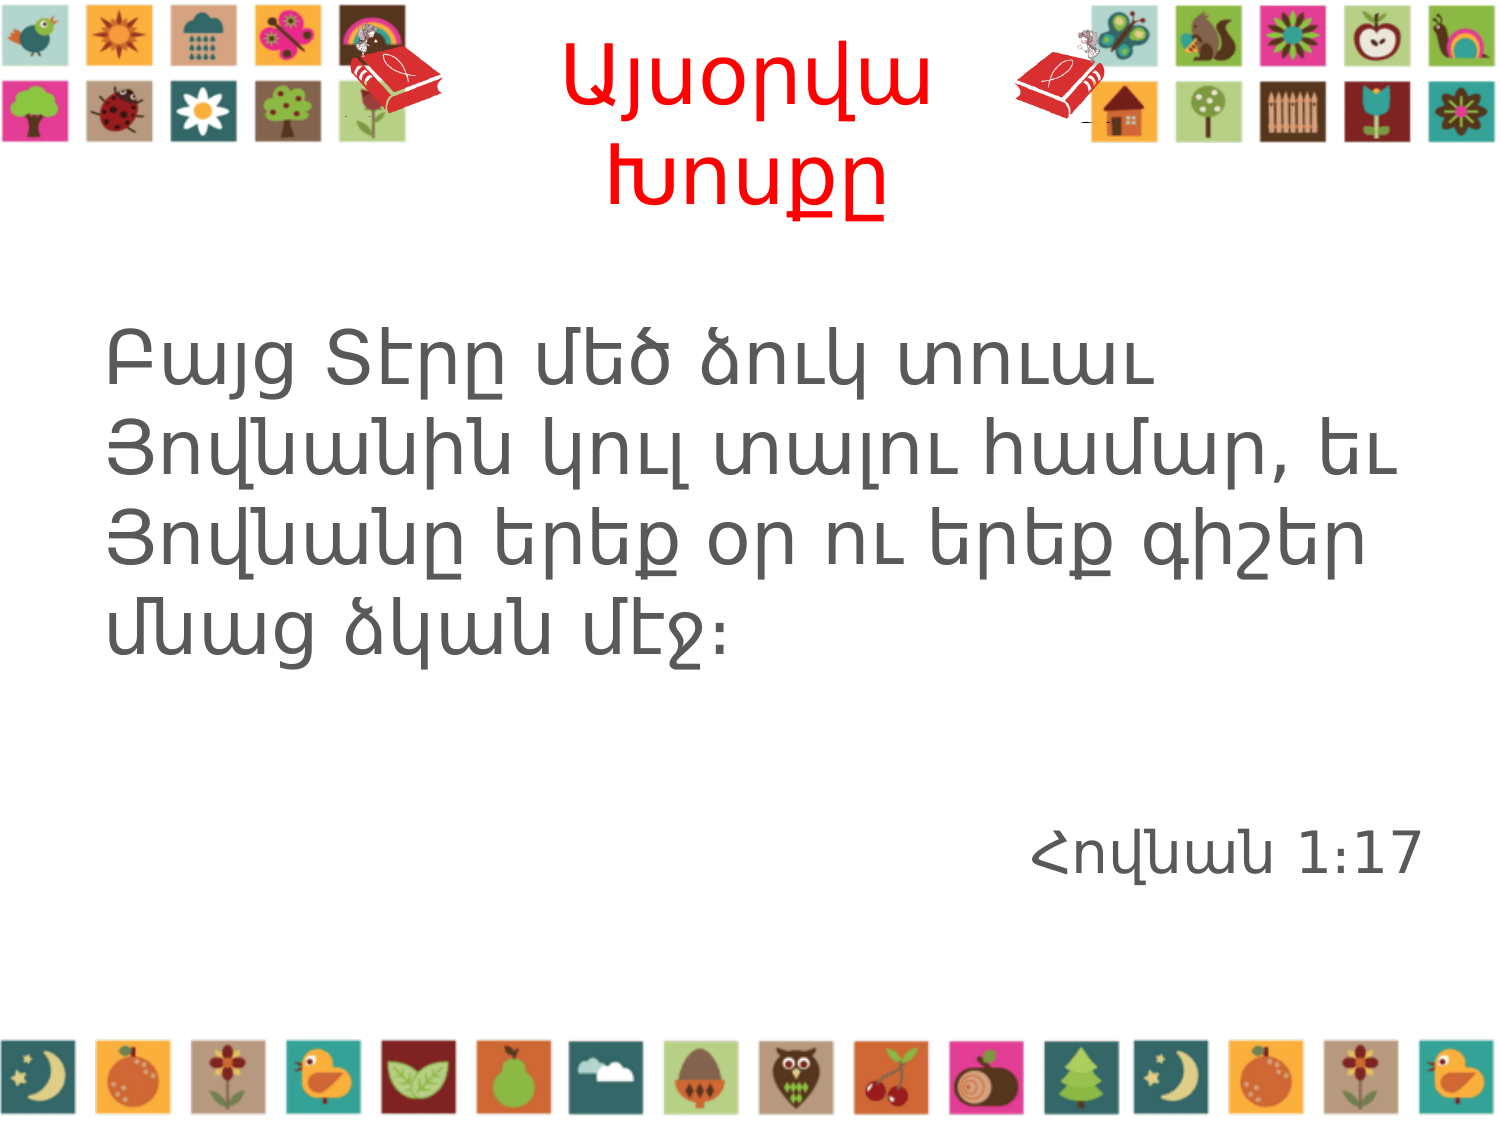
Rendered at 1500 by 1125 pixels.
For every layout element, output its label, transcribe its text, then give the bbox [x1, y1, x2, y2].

text_box Հովնան 1։17 [808, 807, 1441, 893]
picture [0, 3, 475, 150]
text_box Այսօրվա Խոսքը [414, 13, 1080, 229]
text_box Բայց Տէրը մեծ ձուկ տուաւ Յովնանին կուլ տալու համար, եւ Յովնանը երեք օր ու երեք գիշեր մնաց ձկան մէջ։ [88, 302, 1436, 678]
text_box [0, 1028, 1500, 1118]
picture [982, 3, 1500, 150]
